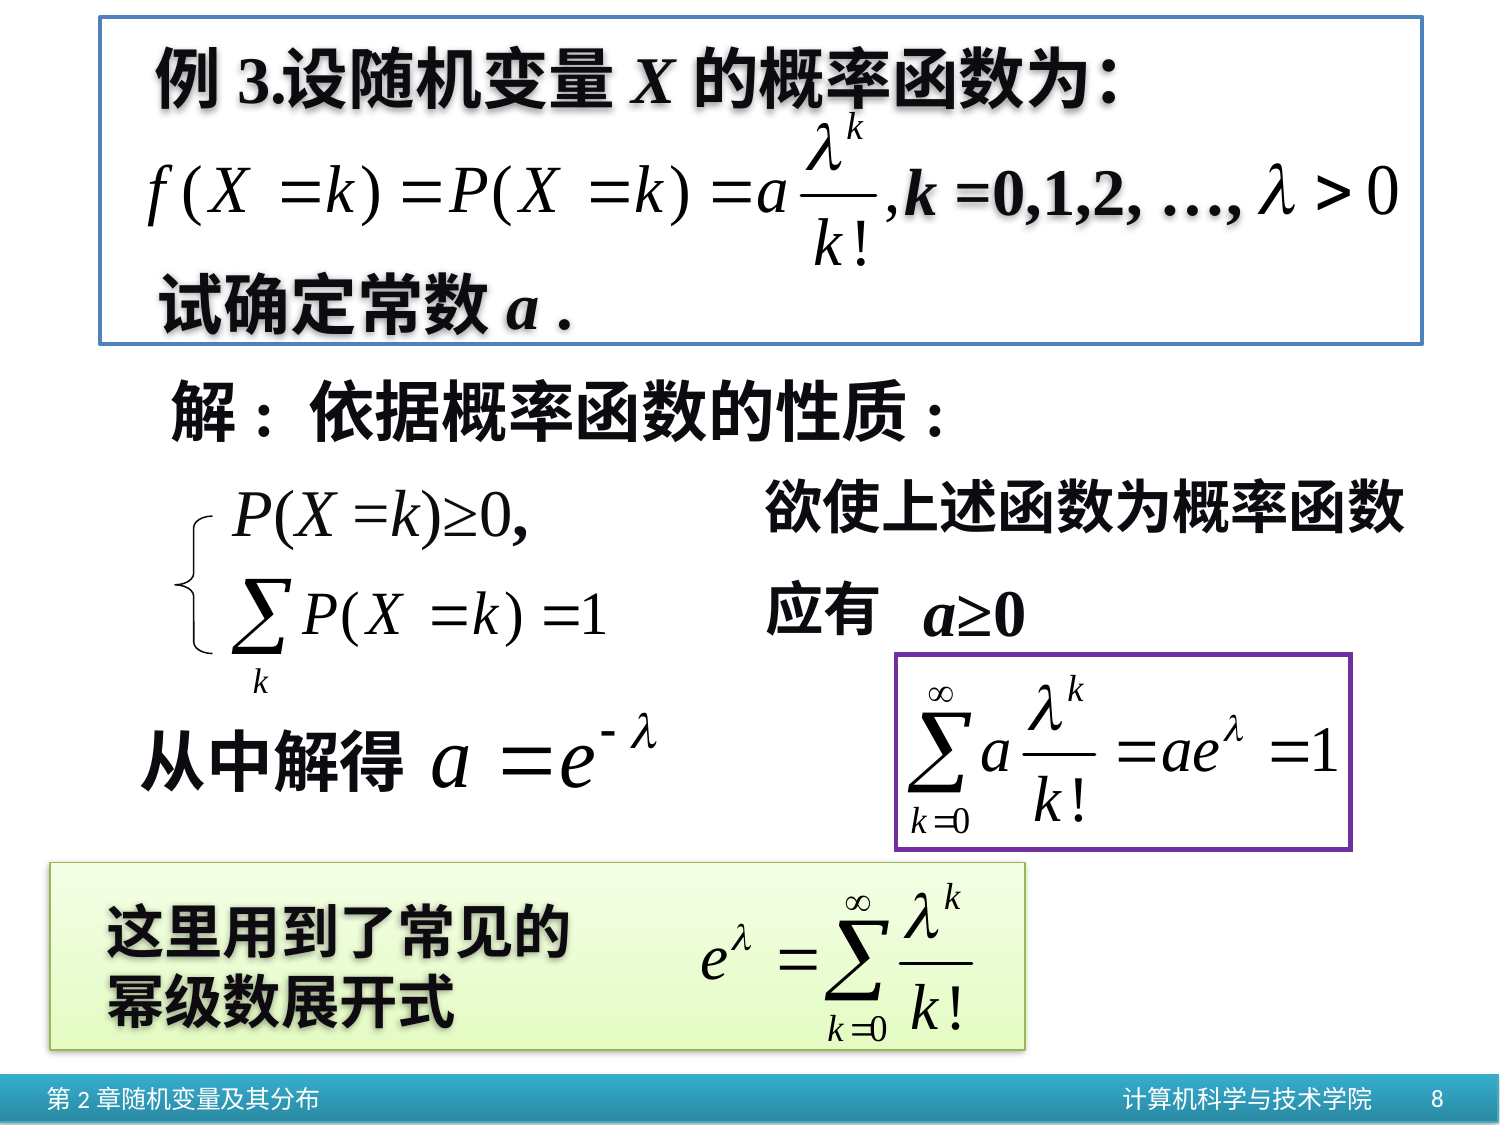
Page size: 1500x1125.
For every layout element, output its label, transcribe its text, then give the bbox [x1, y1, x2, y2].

text_box 应有 [750, 564, 898, 650]
text_box [98, 15, 1424, 346]
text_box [174, 462, 616, 707]
text_box 解: 依据概率函数的性质: [155, 362, 962, 458]
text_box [125, 29, 1412, 352]
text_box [897, 656, 1349, 848]
text_box a≥0 [891, 561, 1105, 657]
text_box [418, 692, 675, 810]
text_box 欲使上述函数为概率函数 [750, 462, 1463, 548]
text_box 从中解得 [124, 712, 413, 808]
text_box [49, 862, 1026, 1056]
